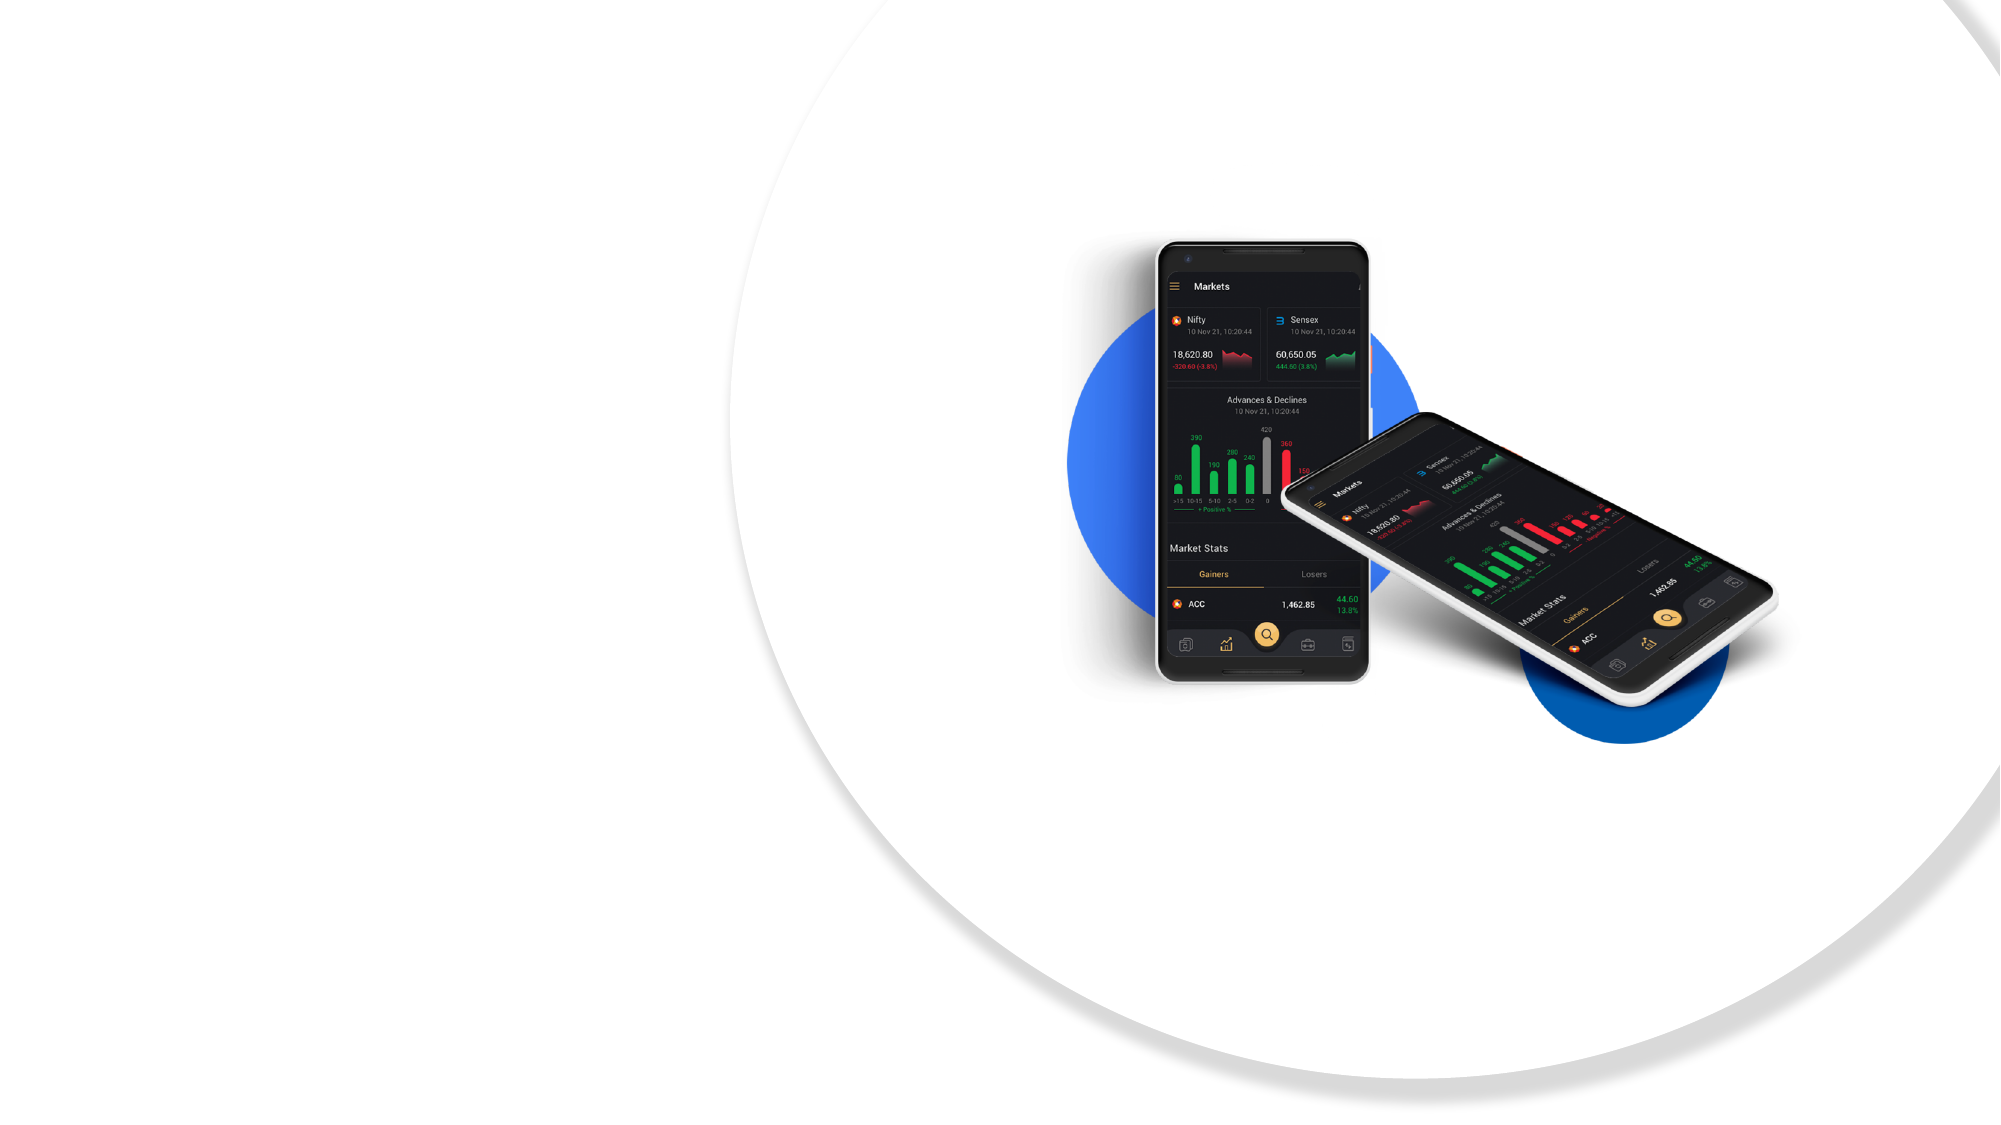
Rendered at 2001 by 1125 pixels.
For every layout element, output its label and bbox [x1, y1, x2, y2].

picture [953, 159, 1878, 797]
text_box [730, 0, 2000, 1079]
